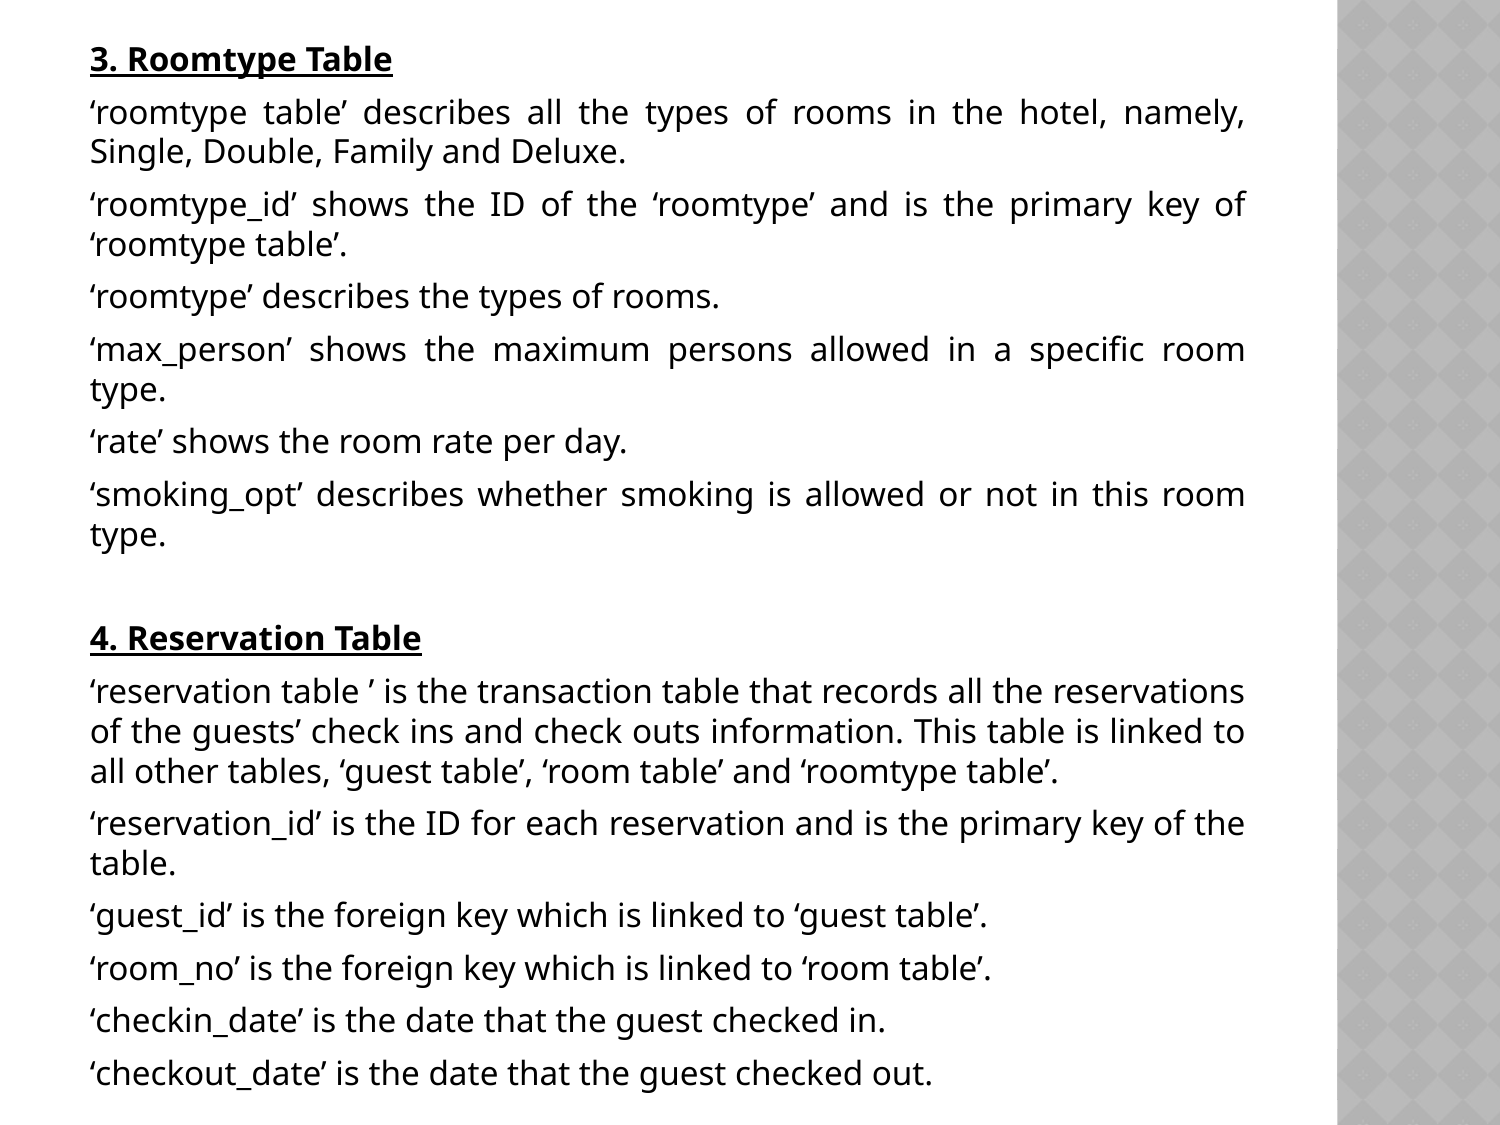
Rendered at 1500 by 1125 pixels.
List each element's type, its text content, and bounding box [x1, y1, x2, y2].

list 3. Roomtype Table ‘roomtype table’ describes all the types of rooms in the hotel, namely, Single, Double, Family and Deluxe. ‘roomtype_id’ shows the ID of the ‘roomtype’ and is the primary key of ‘roomtype table’. ‘roomtype’ describes the types of rooms. ‘max_person’ shows the maximum persons allowed in a specific room type. ‘rate’ shows the room rate per day. ‘smoking_opt’ describes whether smoking is allowed or not in this room type. 4. Reservation Table ‘reservation table ’ is the transaction table that records all the reservations of the guests’ check ins and check outs information. This table is linked to all other tables, ‘guest table’, ‘room table’ and ‘roomtype table’. ‘reservation_id’ is the ID for each reservation and is the primary key of the table. ‘guest_id’ is the foreign key which is linked to ‘guest table’. ‘room_no’ is the foreign key which is linked to ‘room table’. ‘checkin_date’ is the date that the guest checked in. ‘checkout_date’ is the date that the guest checked out. [75, 30, 1263, 1059]
